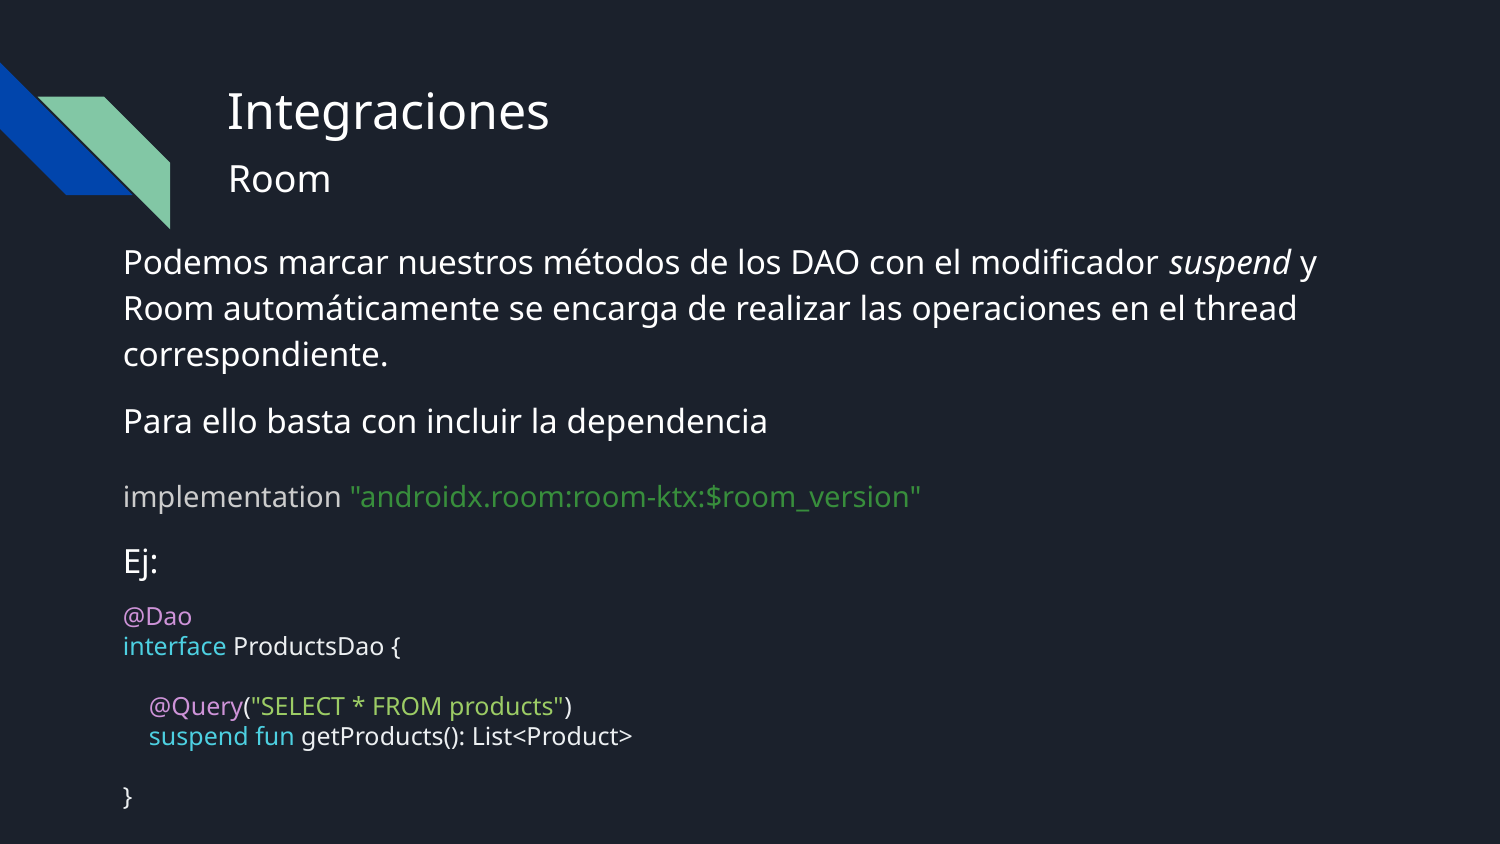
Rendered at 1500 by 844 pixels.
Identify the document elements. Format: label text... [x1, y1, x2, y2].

title Room [212, 139, 1368, 218]
list Podemos marcar nuestros métodos de los DAO con el modificador suspend y Room automáticamente se encarga de realizar las operaciones en el thread correspondiente. Para ello basta con incluir la dependencia implementation "androidx.room:room-ktx:$room_version" Ej: @Dao interface ProductsDao { @Query("SELECT * FROM products") suspend fun getProducts(): List<Product> } [107, 220, 1368, 809]
title Integraciones [212, 64, 1368, 139]
